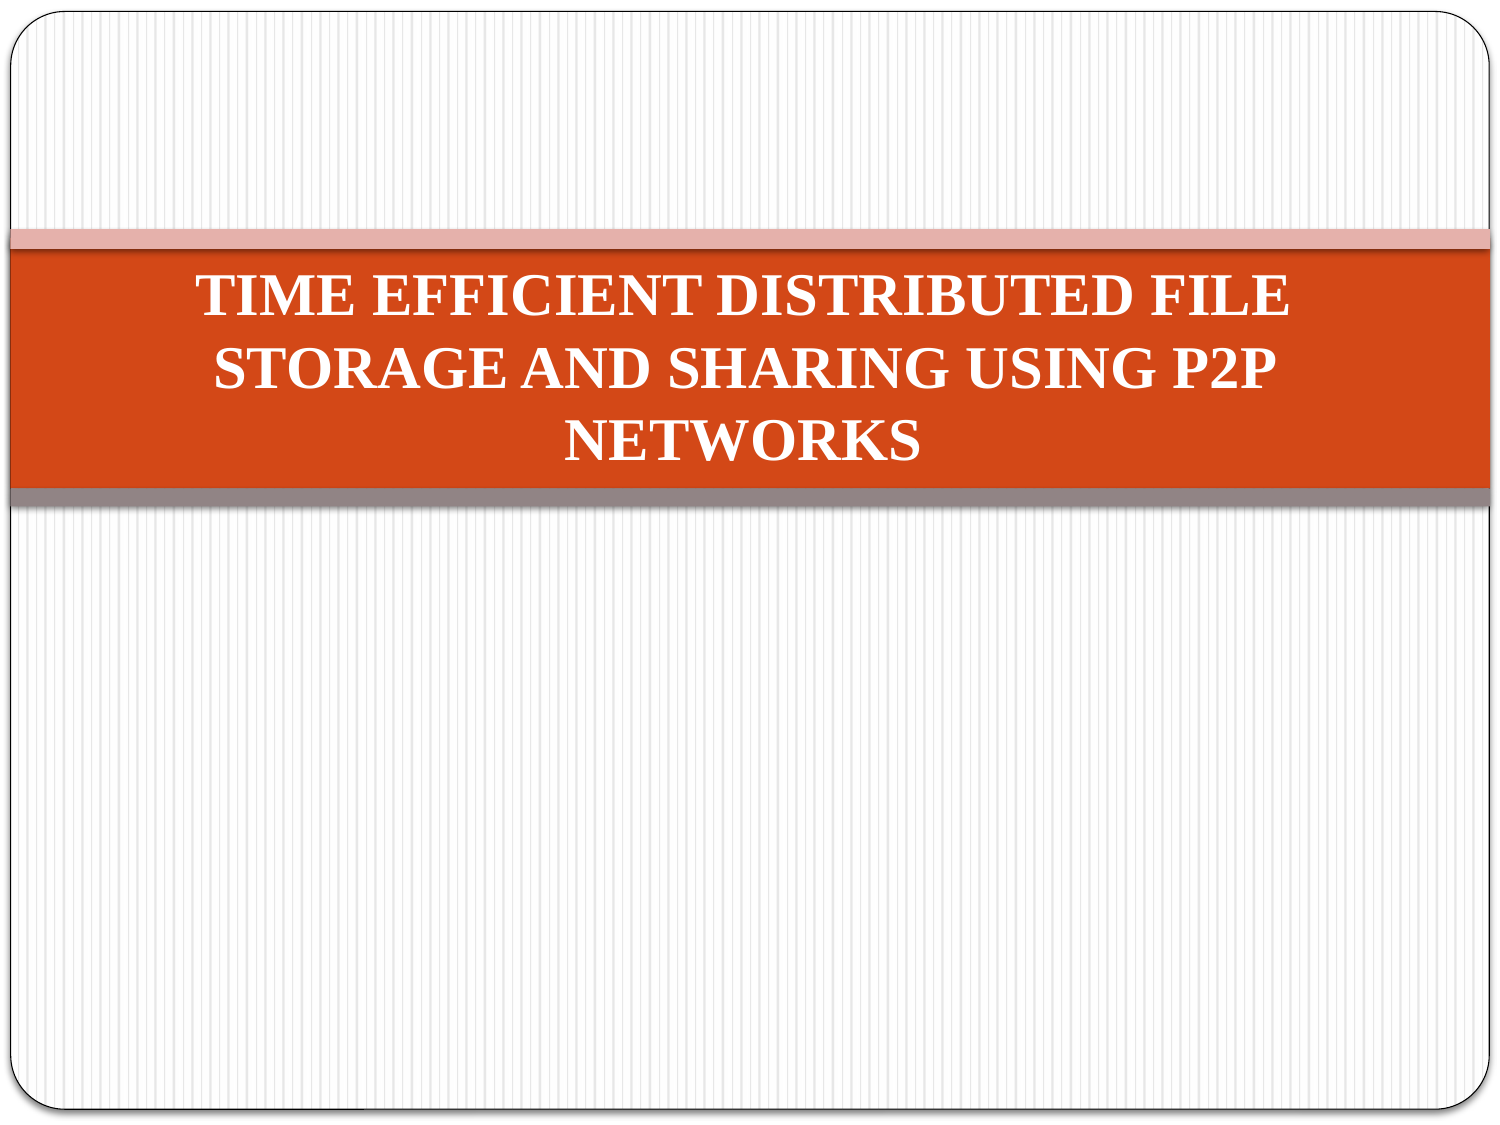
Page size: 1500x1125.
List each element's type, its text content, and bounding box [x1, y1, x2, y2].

title TIME EFFICIENT DISTRIBUTED FILE STORAGE AND SHARING USING P2P NETWORKS [62, 247, 1425, 489]
